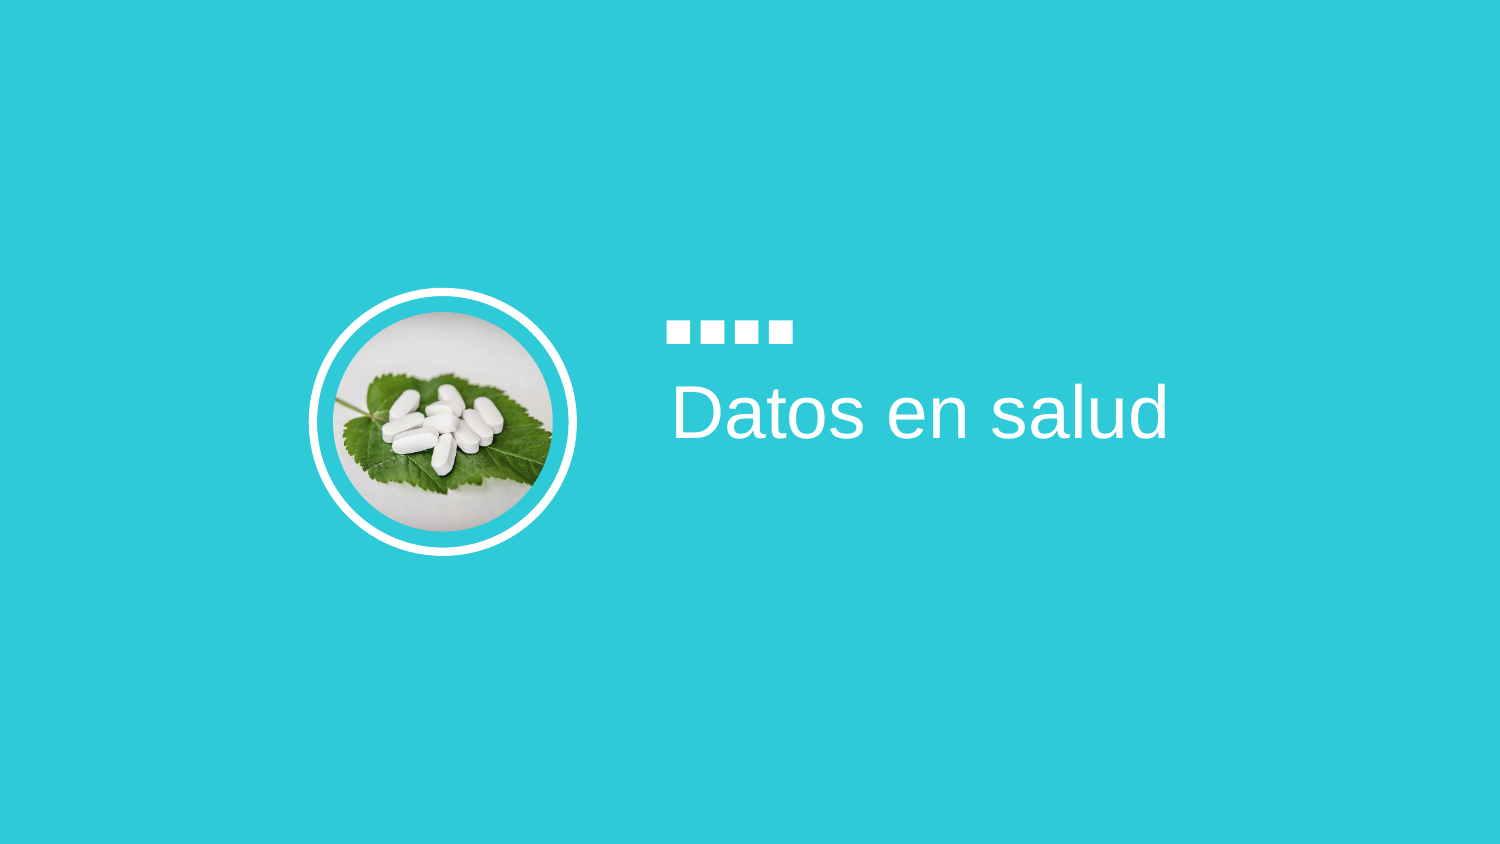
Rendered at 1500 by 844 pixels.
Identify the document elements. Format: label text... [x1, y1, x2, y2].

list Datos en salud [655, 361, 1500, 457]
picture [332, 311, 553, 532]
